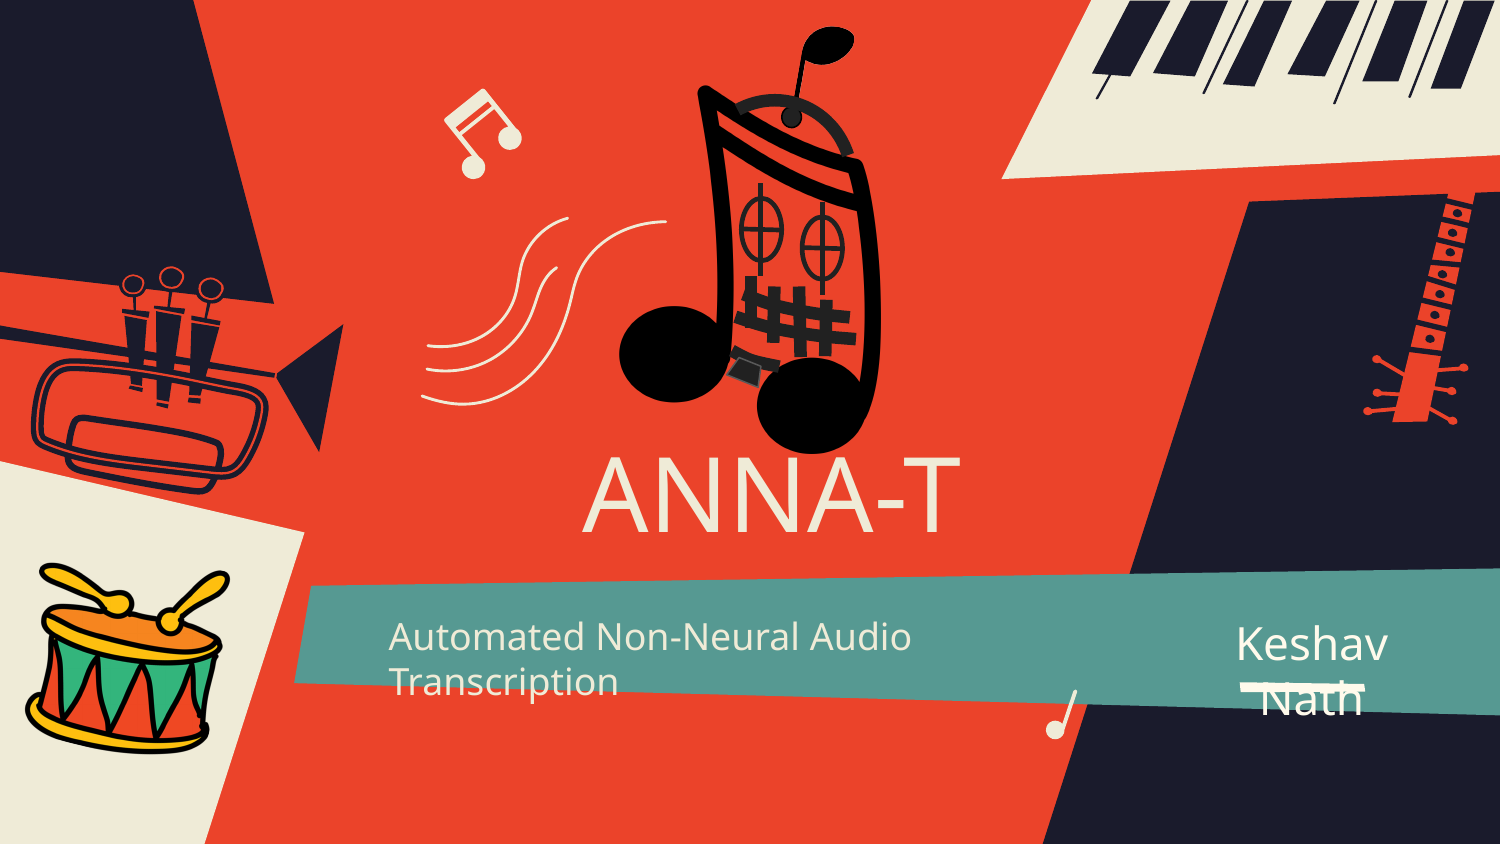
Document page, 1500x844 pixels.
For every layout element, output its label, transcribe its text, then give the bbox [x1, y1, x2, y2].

picture [1, 528, 247, 774]
subtitle Automated Non-Neural Audio Transcription [373, 598, 1082, 660]
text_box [619, 21, 881, 454]
title Keshav Nath [1187, 599, 1436, 771]
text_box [420, 216, 614, 406]
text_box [0, 262, 344, 495]
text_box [1091, 0, 1495, 105]
text_box [1045, 689, 1078, 740]
text_box [444, 88, 522, 180]
title ANNA-T [264, 275, 1281, 569]
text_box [1361, 173, 1483, 426]
